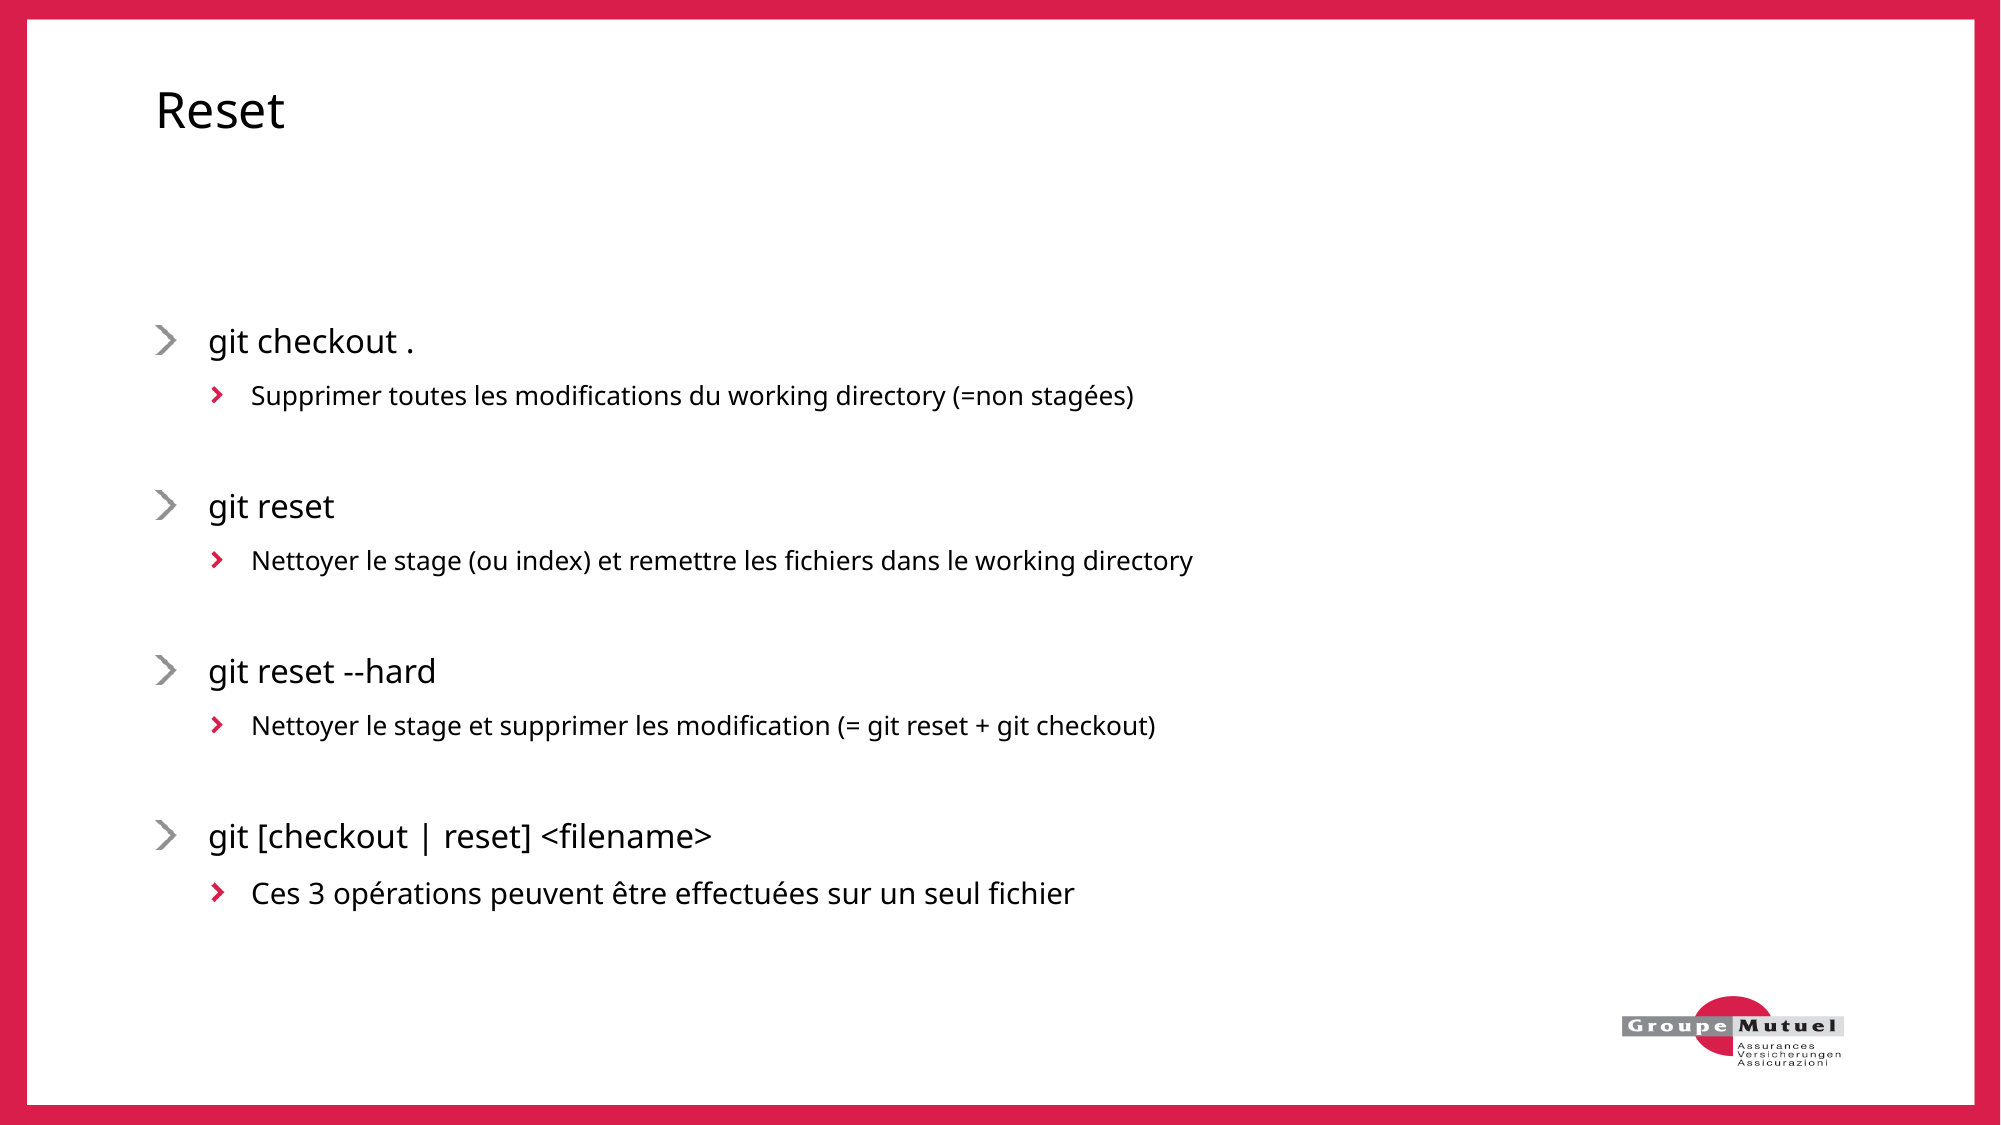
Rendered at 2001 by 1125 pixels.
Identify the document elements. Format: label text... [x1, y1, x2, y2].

picture [0, 0, 2001, 1125]
title Reset [155, 78, 1844, 237]
list git checkout . Supprimer toutes les modifications du working directory (=non stagées) git reset Nettoyer le stage (ou index) et remettre les fichiers dans le working directory git reset --hard Nettoyer le stage et supprimer les modification (= git reset + git checkout) git [checkout | reset] <filename> Ces 3 opérations peuvent être effectuées sur un seul fichier [155, 320, 1843, 918]
